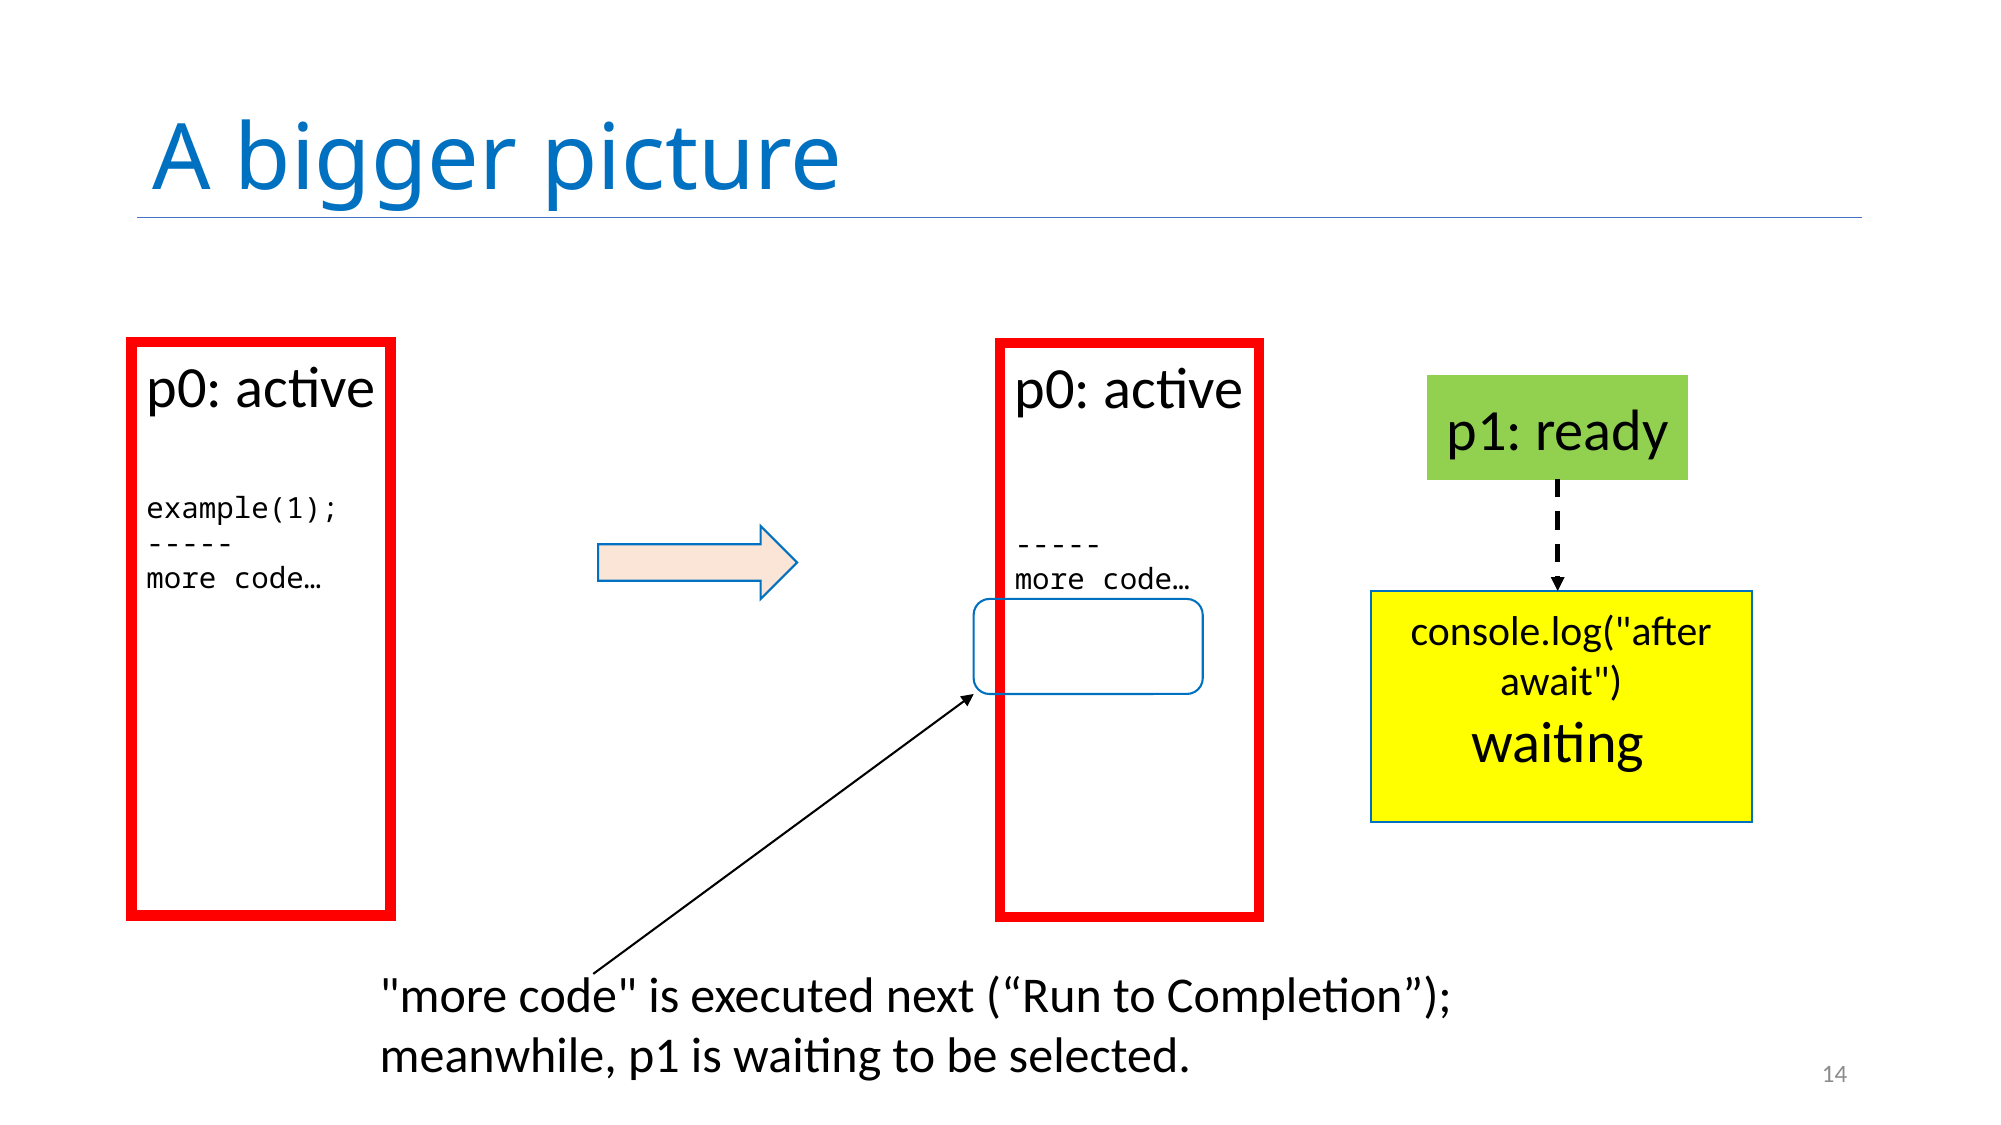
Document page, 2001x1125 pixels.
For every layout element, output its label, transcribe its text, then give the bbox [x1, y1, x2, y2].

title A bigger picture [137, 0, 1863, 218]
slide_number 14 [1476, 1042, 1863, 1103]
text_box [1370, 375, 1752, 823]
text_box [593, 694, 974, 974]
text_box [972, 597, 1204, 696]
text_box p0: active example(1); ----- more code… [130, 341, 391, 917]
text_box "more code" is executed next (“Run to Completion”); meanwhile, p1 is waiting to be selected. [364, 934, 1476, 1112]
text_box p0: active ----- more code… [999, 342, 1260, 918]
text_box [597, 523, 799, 602]
